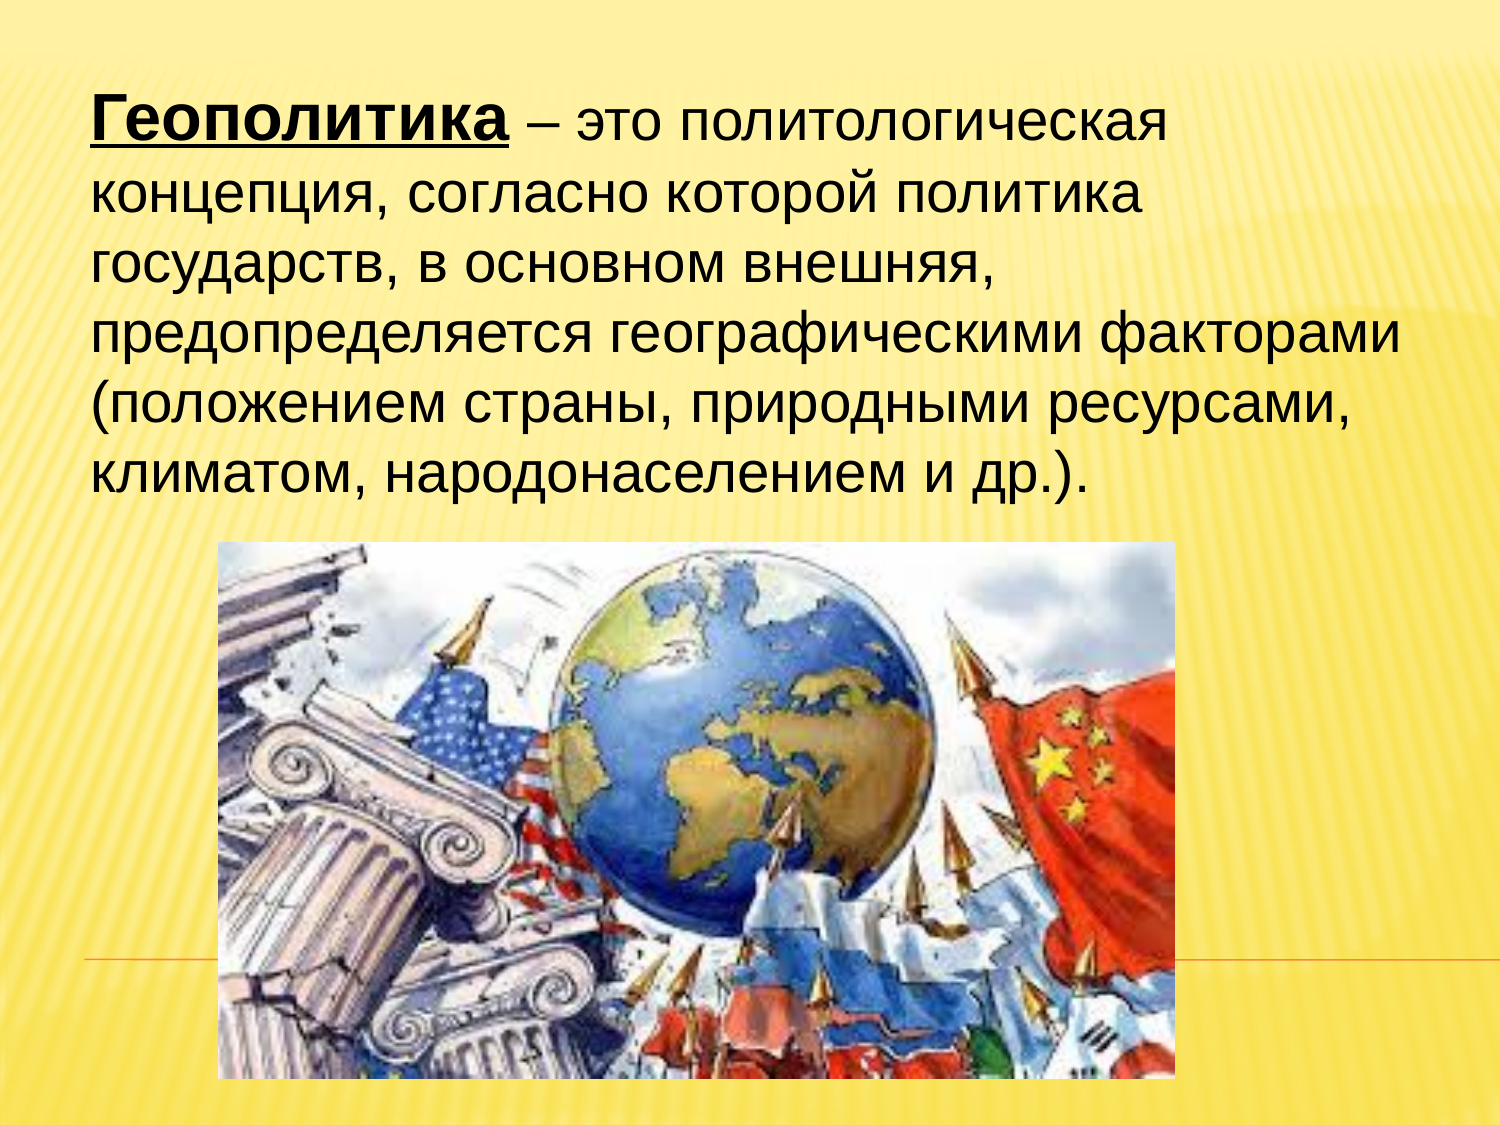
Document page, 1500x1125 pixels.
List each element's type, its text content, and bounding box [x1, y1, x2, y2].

list Геополитика – это политологическая концепция, согласно которой политика государств, в основном внешняя, предопределяется географическими факторами (положением страны, природными ресурсами, климатом, народонаселением и др.). [75, 66, 1424, 646]
picture [218, 542, 1175, 1079]
